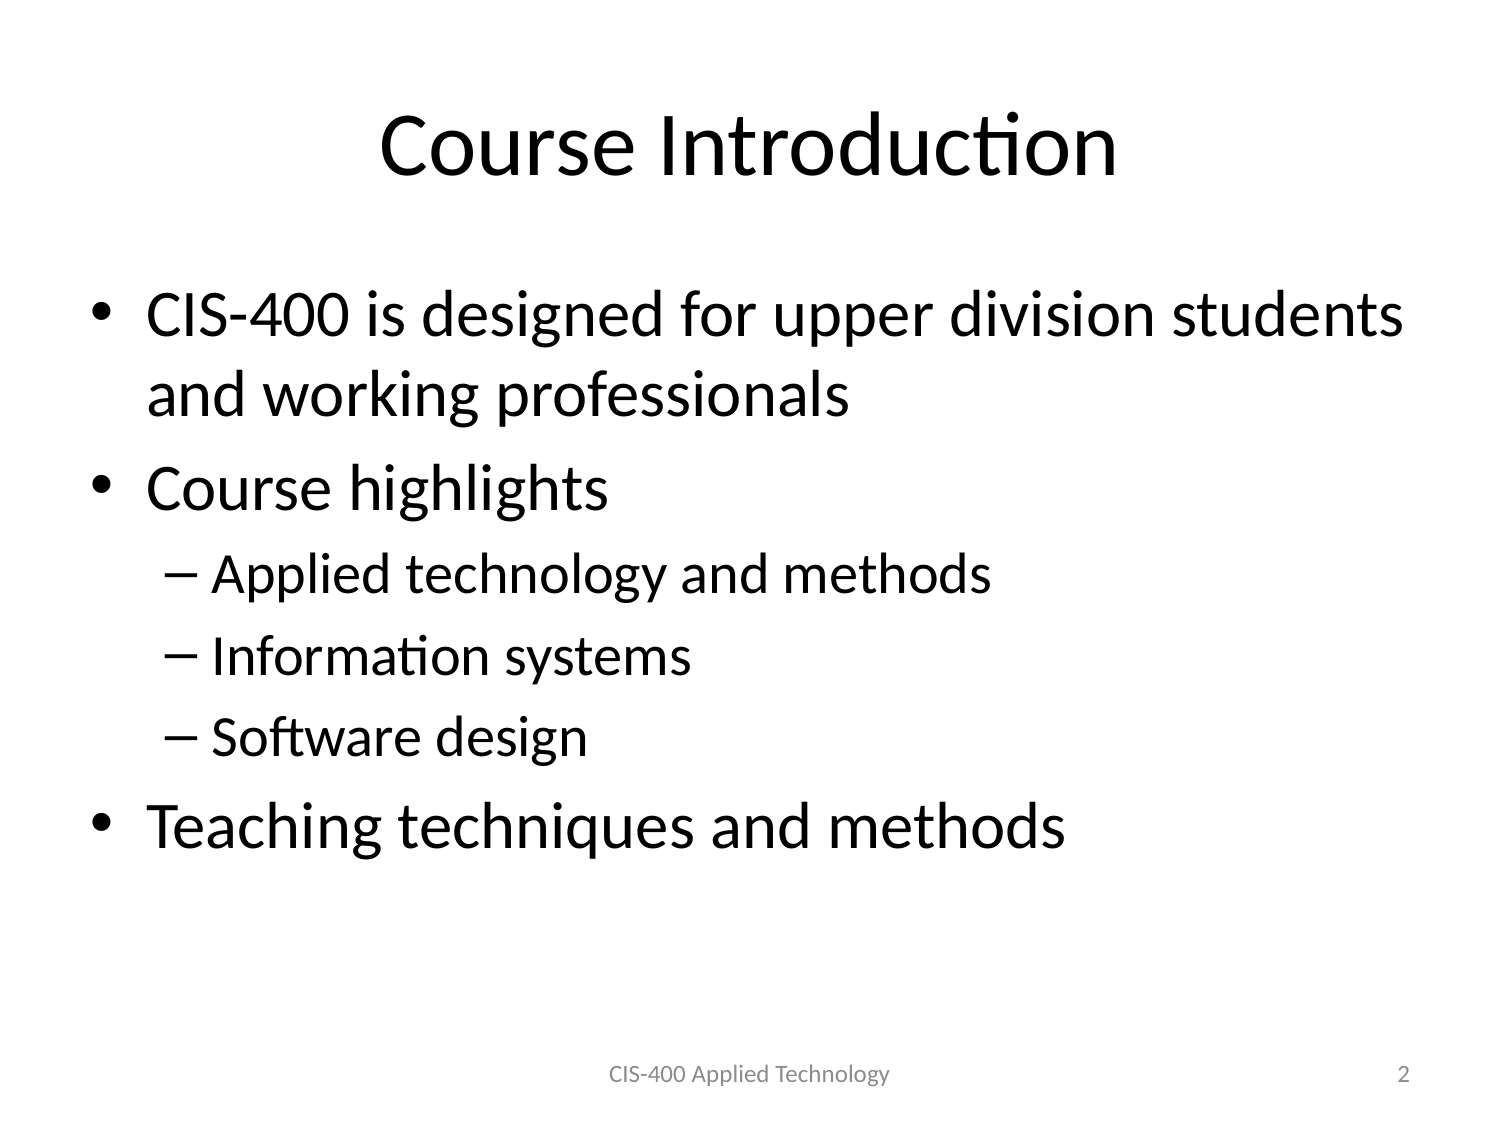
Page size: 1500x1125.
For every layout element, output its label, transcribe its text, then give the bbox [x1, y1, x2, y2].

title Course Introduction [75, 45, 1425, 233]
slide_number 2 [1074, 1042, 1425, 1103]
list CIS-400 is designed for upper division students and working professionals Course highlights Applied technology and methods Information systems Software design Teaching techniques and methods [75, 262, 1425, 1005]
footer CIS-400 Applied Technology [512, 1042, 988, 1103]
